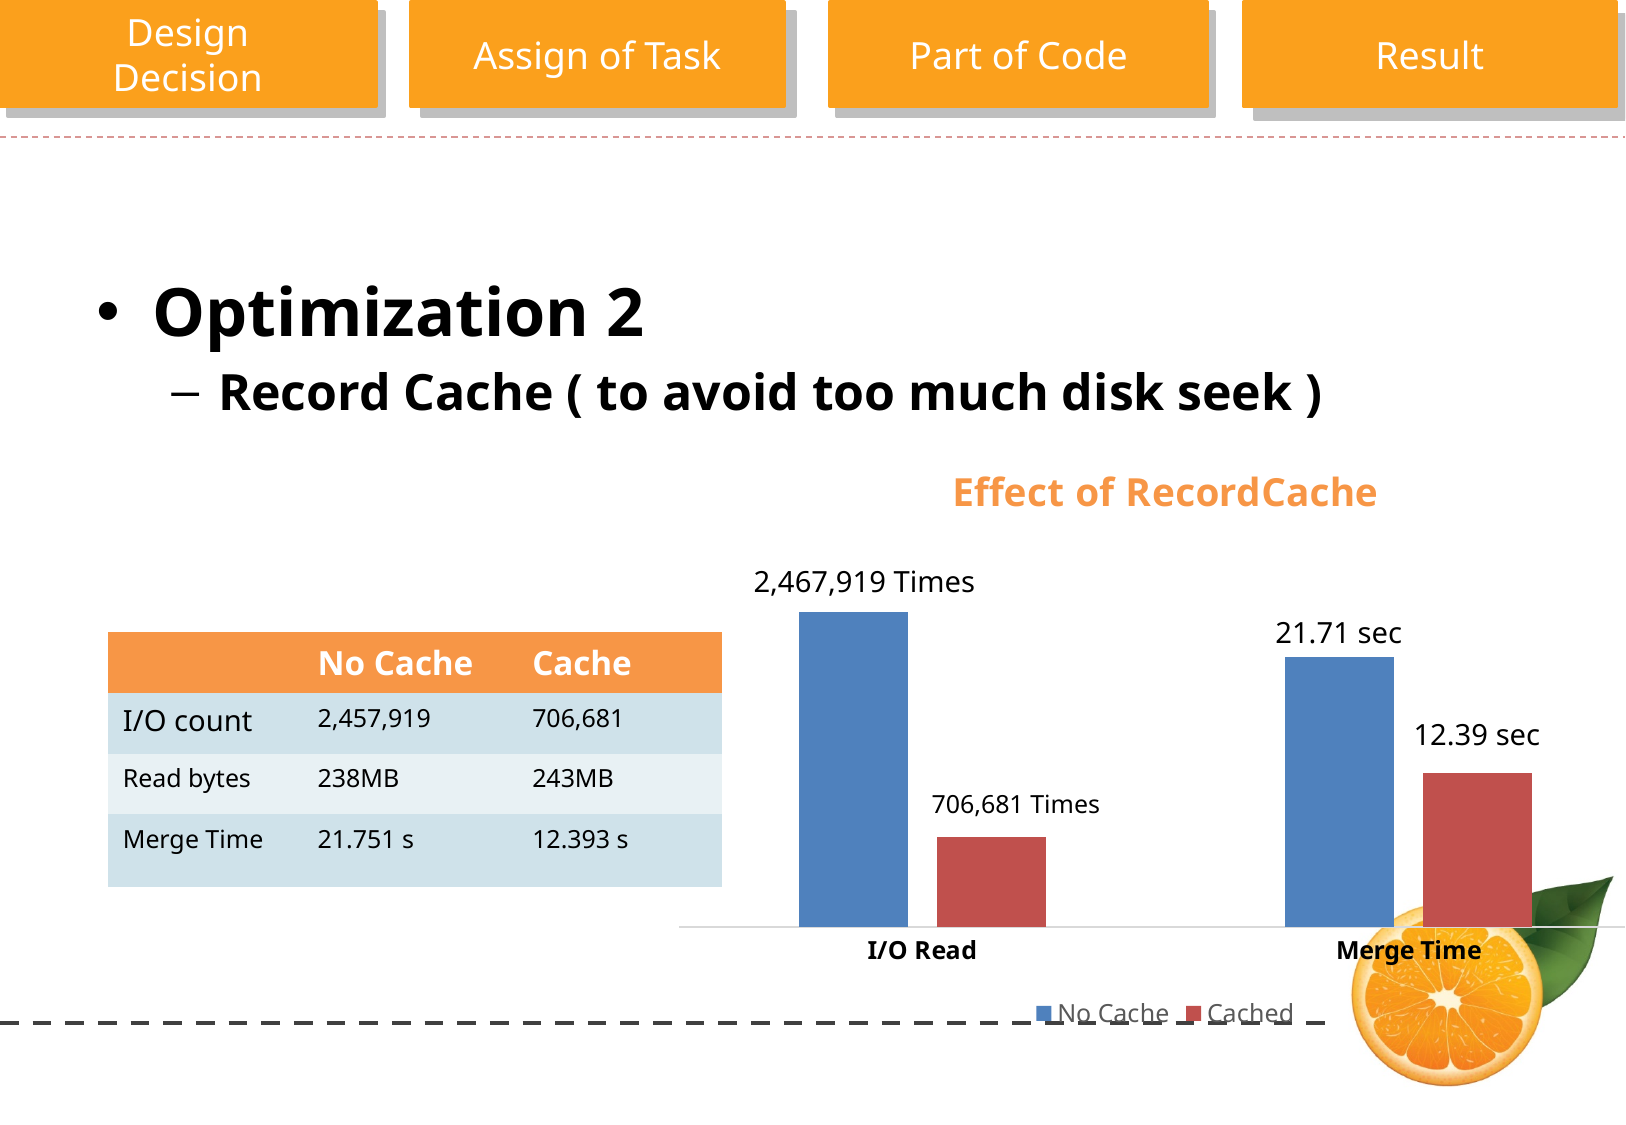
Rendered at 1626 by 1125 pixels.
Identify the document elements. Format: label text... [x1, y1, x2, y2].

table_cell Merge Time [108, 814, 303, 887]
table_header Cache [517, 632, 653, 693]
table_cell 243MB [517, 754, 653, 814]
table_cell 706,681 [517, 693, 653, 754]
table_header [108, 632, 303, 693]
picture [1337, 1037, 1625, 1120]
table_cell 238MB [303, 754, 517, 814]
table_cell 12.393 s [517, 814, 653, 887]
table_cell 2,457,919 [303, 693, 517, 754]
table_cell 21.751 s [303, 814, 517, 887]
table_cell I/O count [108, 693, 303, 754]
table_cell Read bytes [108, 754, 303, 814]
table_header No Cache [303, 632, 517, 693]
chart [658, 432, 1625, 1037]
list Optimization 2 Record Cache ( to avoid too much disk seek ) [81, 262, 1544, 1005]
